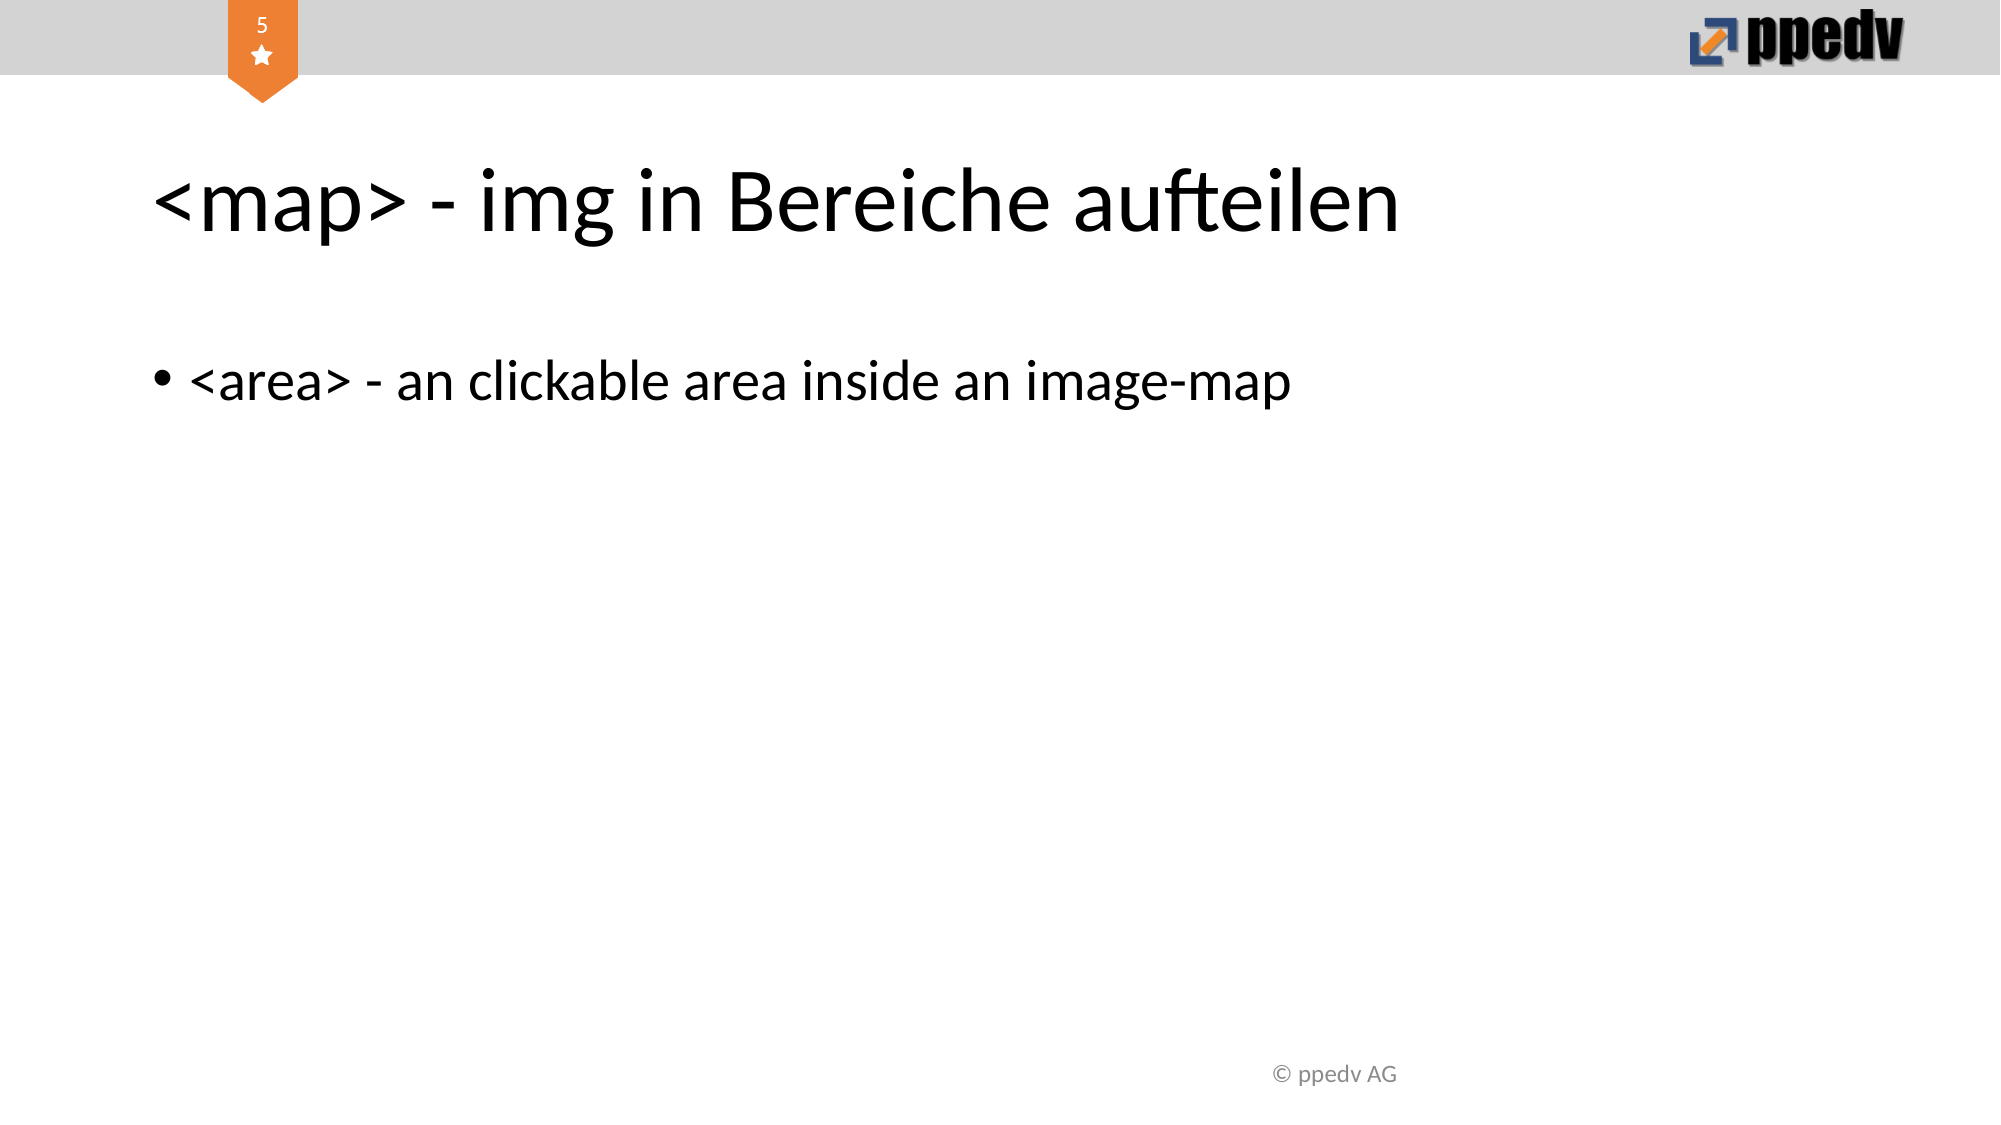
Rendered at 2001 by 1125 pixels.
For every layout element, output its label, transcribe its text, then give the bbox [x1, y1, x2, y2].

title <map> - img in Bereiche aufteilen [137, 75, 1863, 278]
picture [0, 0, 2000, 104]
list <area> - an clickable area inside an image-map [137, 299, 1863, 1014]
footer © ppedv AG [137, 1042, 1413, 1103]
